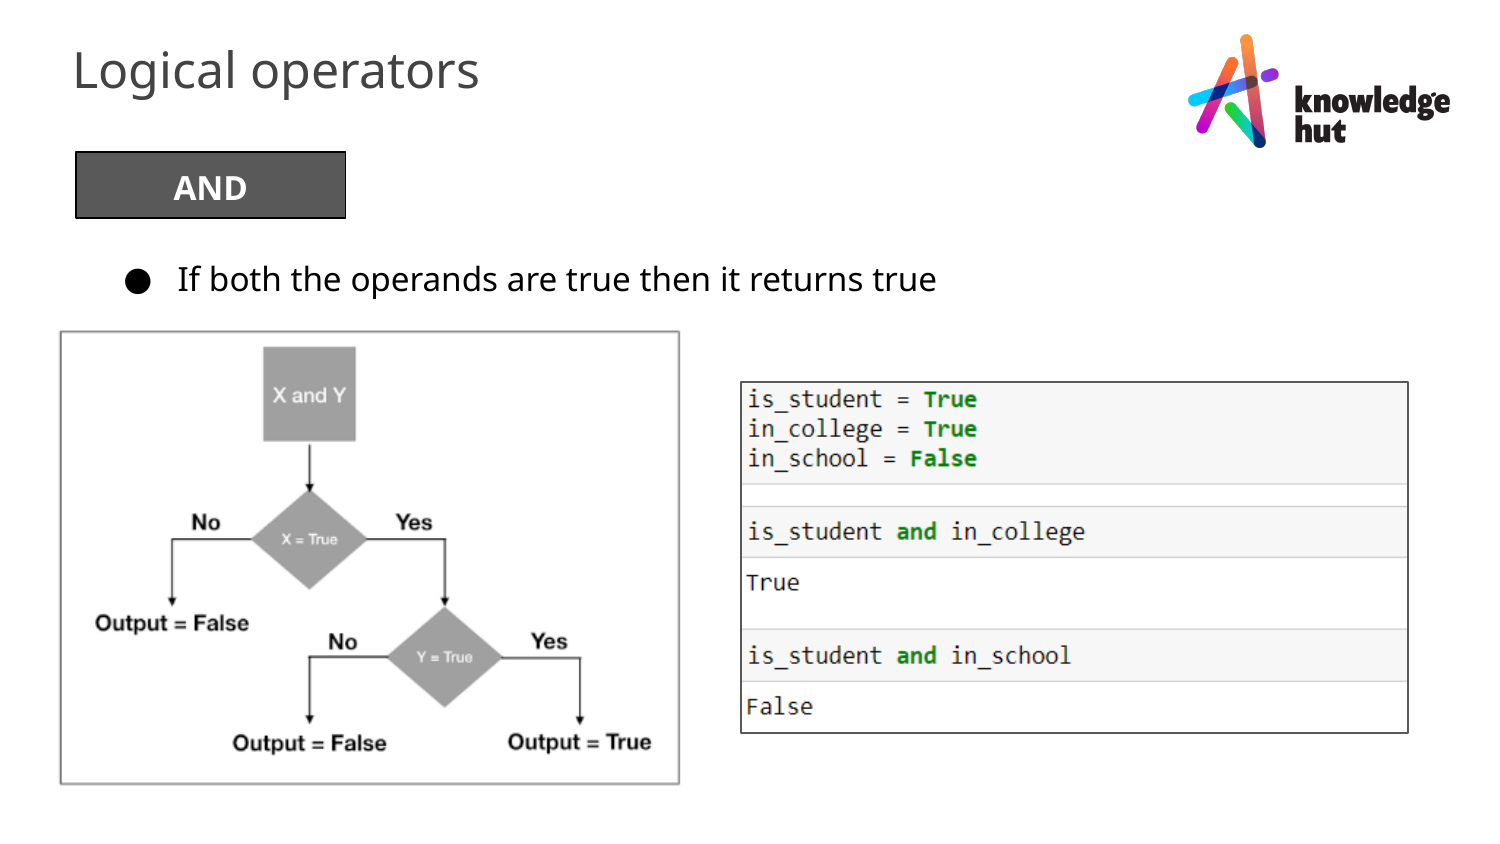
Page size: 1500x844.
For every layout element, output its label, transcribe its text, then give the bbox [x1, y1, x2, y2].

picture [56, 325, 690, 790]
text_box Logical operators [56, 23, 1322, 110]
text_box If both the operands are true then it returns true [87, 242, 1500, 330]
picture [741, 382, 1408, 733]
picture [1184, 30, 1454, 152]
text_box AND [76, 151, 346, 219]
